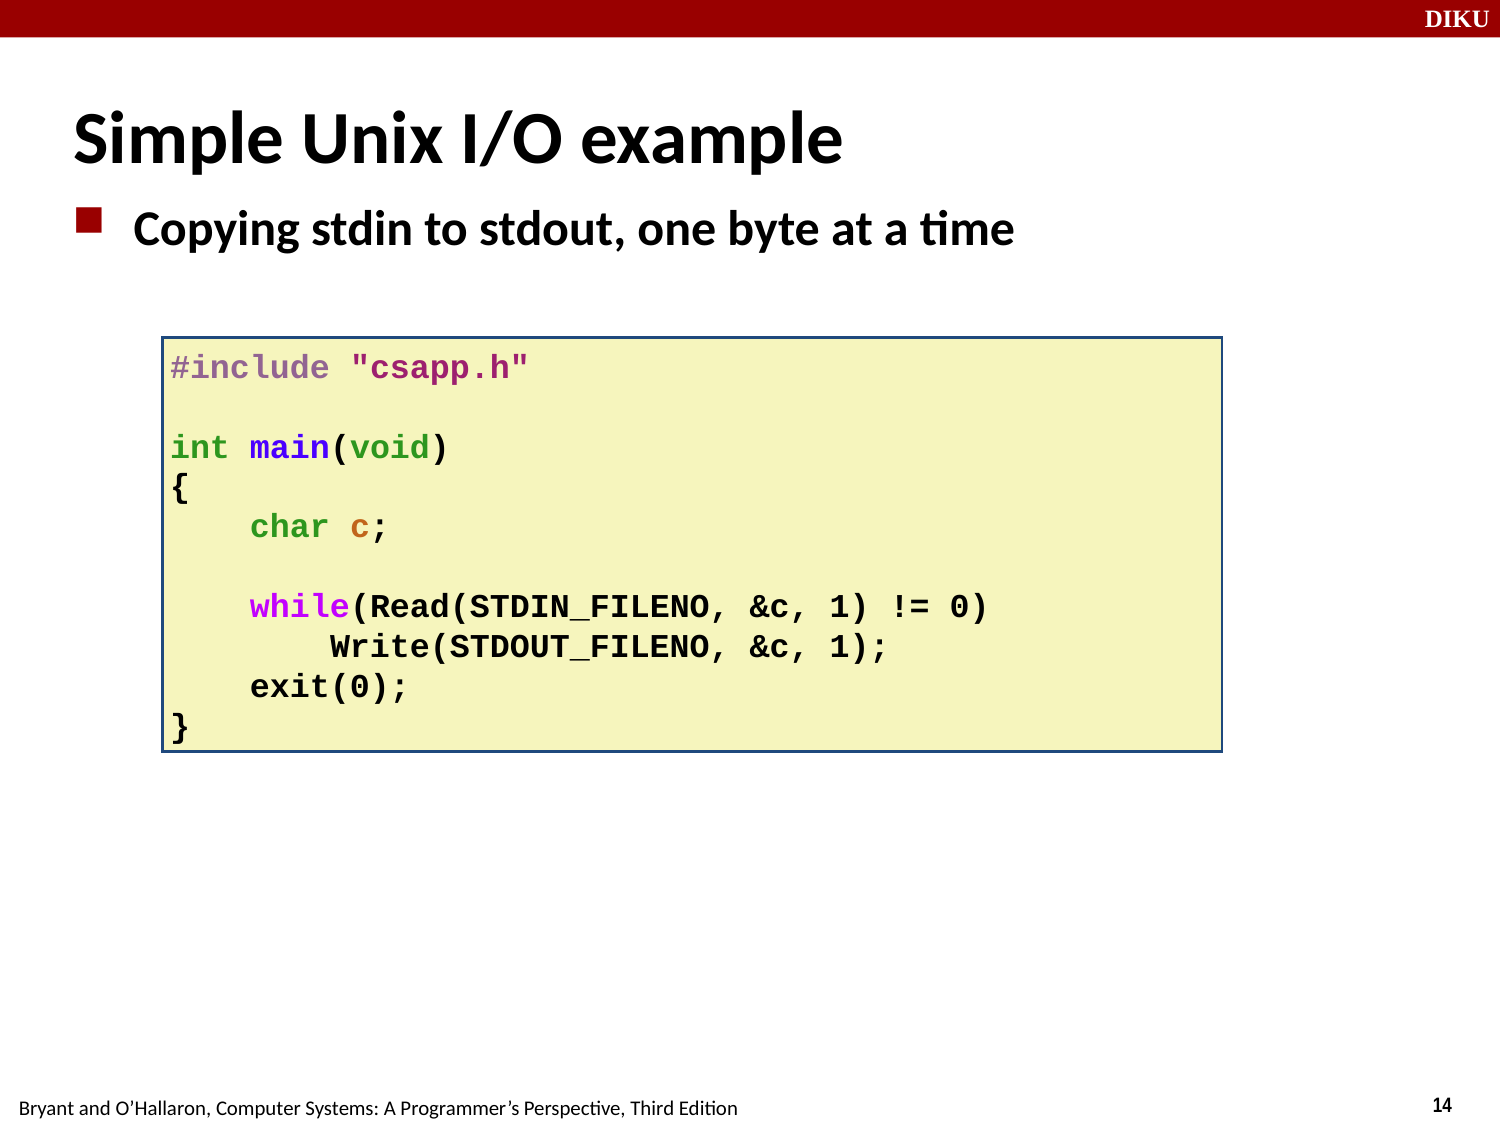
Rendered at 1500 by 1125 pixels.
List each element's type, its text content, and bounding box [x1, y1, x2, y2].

text_box Simple Unix I/O example [58, 71, 1304, 197]
text_box Copying stdin to stdout, one byte at a time [62, 187, 1475, 1075]
text_box #include "csapp.h" int main(void) { char c; while(Read(STDIN_FILENO, &c, 1) != 0) Write(STDOUT_FILENO, &c, 1); exit(0); } [162, 337, 1223, 752]
